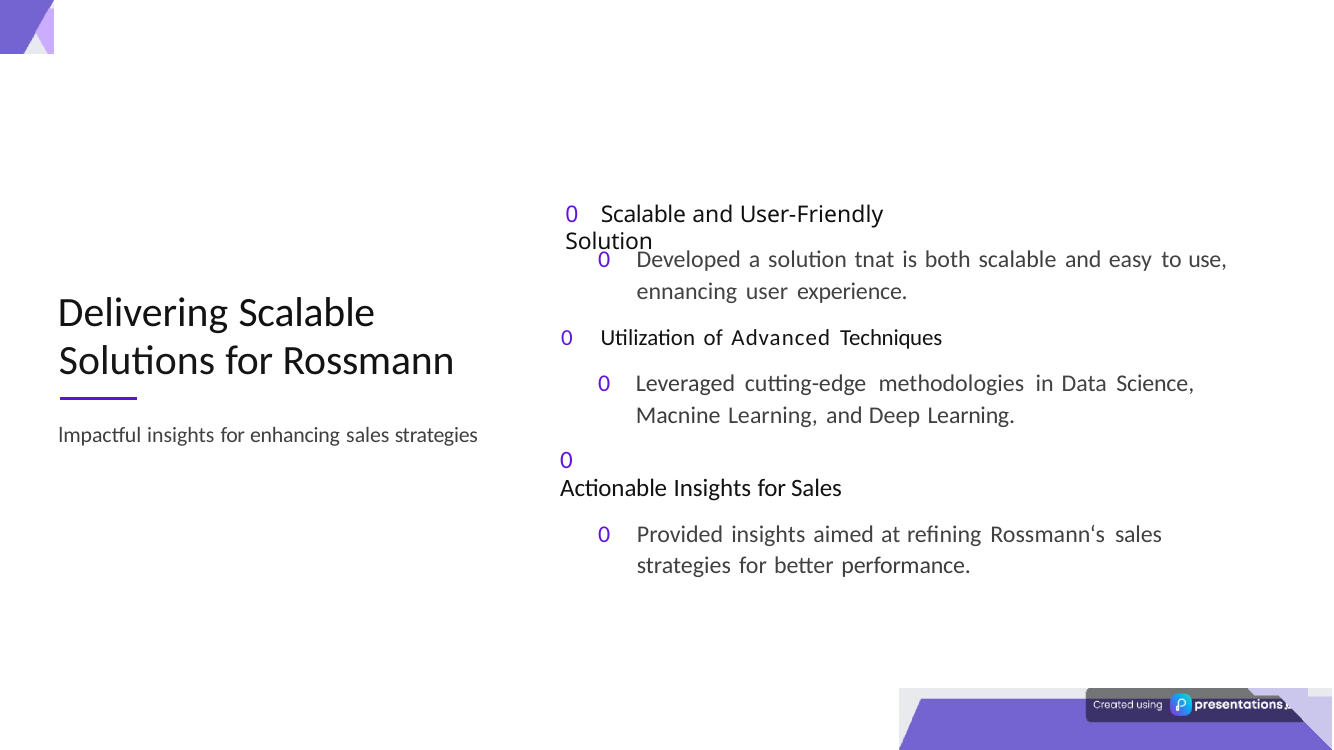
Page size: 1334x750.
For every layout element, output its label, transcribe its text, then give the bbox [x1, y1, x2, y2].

text_box 0 Developed a solution tnat is both scalable and easy to use, ennancing user experience. [596, 238, 1237, 305]
text_box lmpactful insights for enhancing sales strategies 0 Actionable Insights for Sales 0 Provided insights aimed at refining Rossmann‘s sales strategies for better performance. [56, 421, 1174, 579]
text_box 0 Utilization of Advanced Techniques [559, 320, 957, 350]
picture [0, 0, 54, 54]
text_box 0 Leveraged cutting-edge methodologies in Data Science, Macnine Learning, and Deep Learning. [596, 362, 1211, 428]
picture [899, 688, 1332, 750]
text_box Delivering Scalable Solutions for Rossmann [55, 281, 470, 383]
text_box 0 Scalable and User-Friendly Solution [563, 197, 965, 254]
